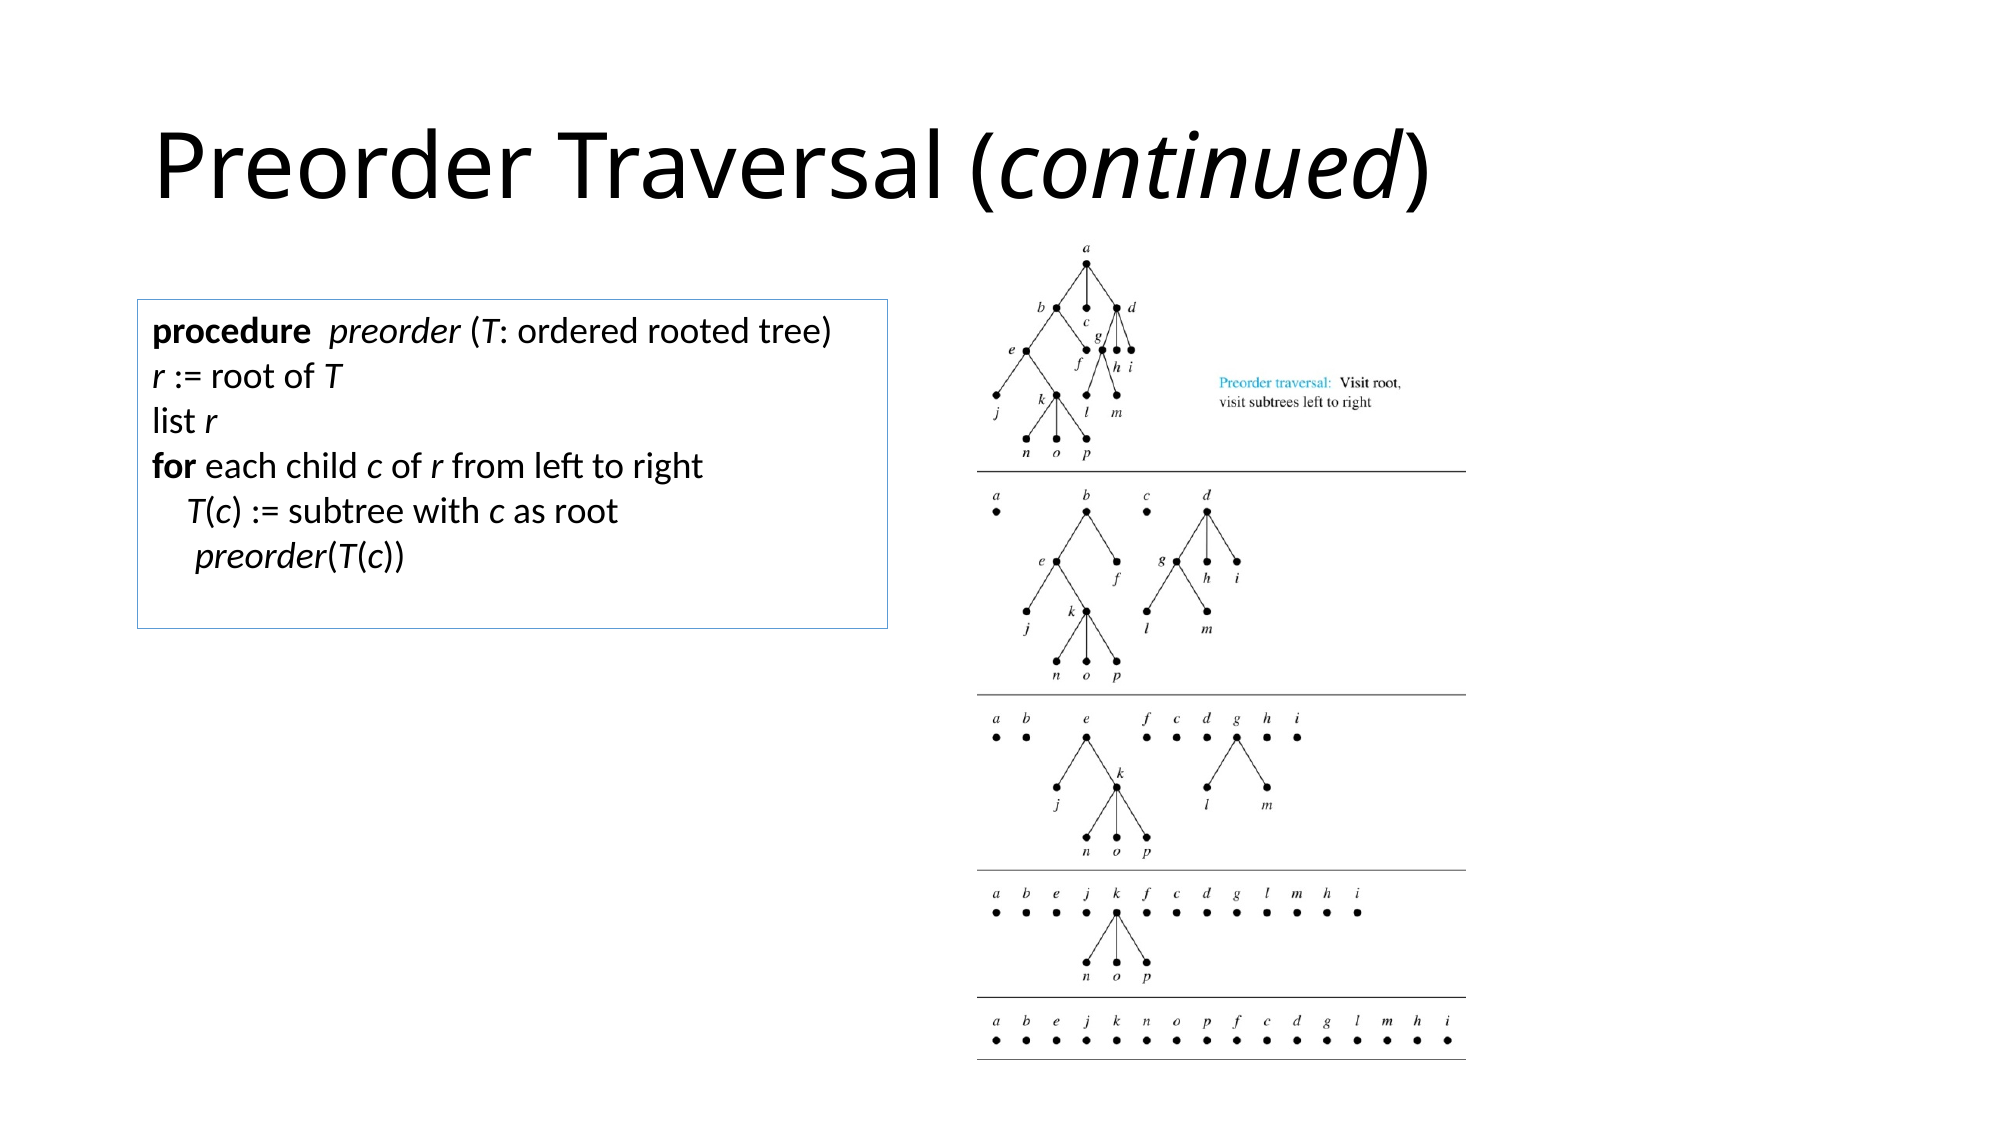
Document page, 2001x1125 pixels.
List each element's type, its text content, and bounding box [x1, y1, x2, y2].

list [977, 239, 1466, 1060]
text_box procedure preorder (T: ordered rooted tree) r := root of T list r for each child c of r from left to right T(c) := subtree with c as root preorder(T(c)) [137, 299, 888, 629]
title Preorder Traversal (continued) [137, 59, 1863, 278]
